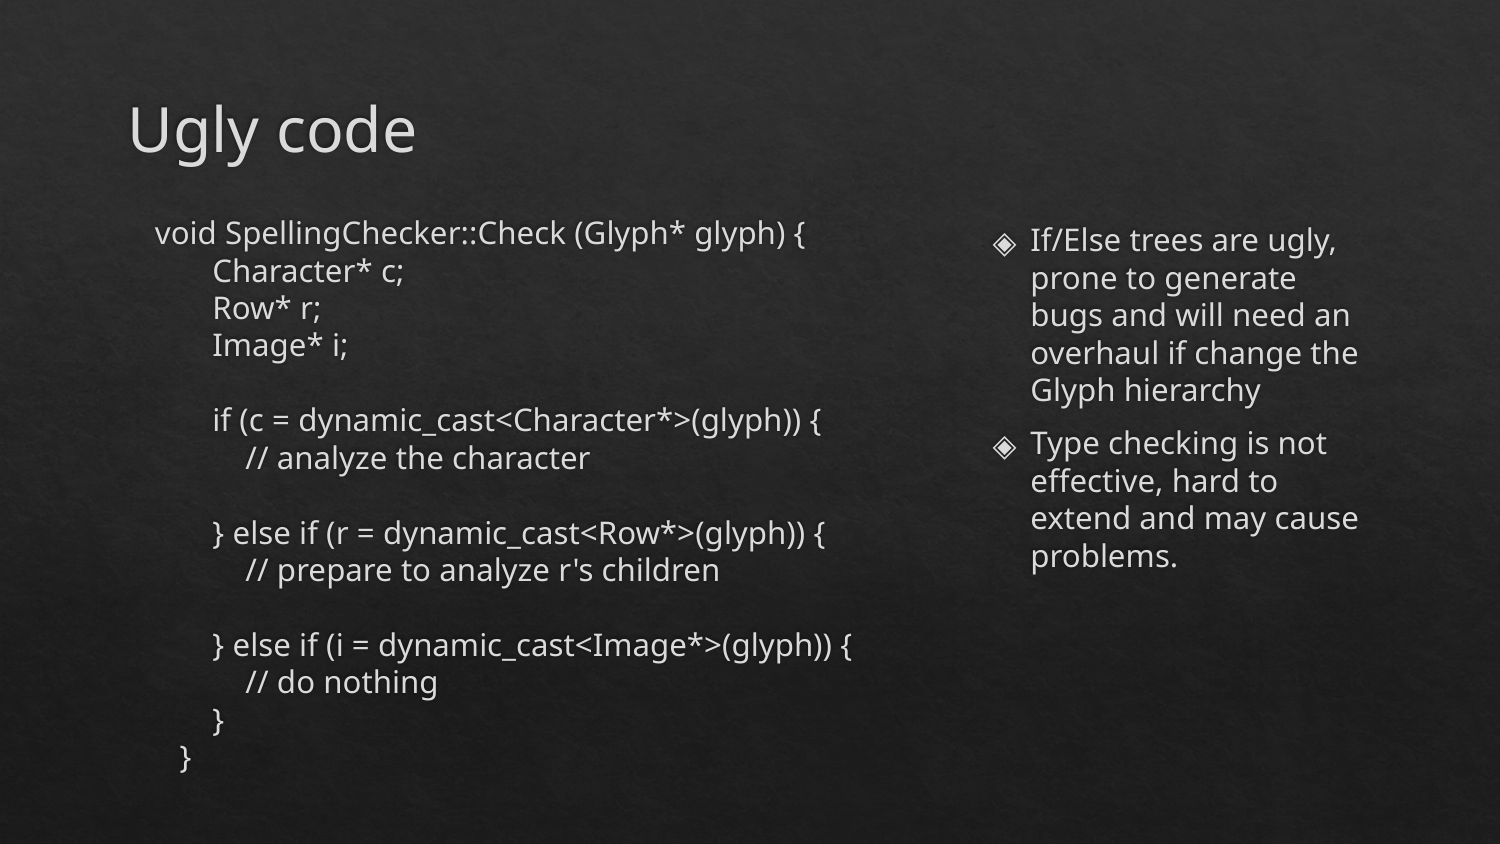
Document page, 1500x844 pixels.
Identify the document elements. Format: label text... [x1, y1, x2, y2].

title Ugly code [112, 75, 1387, 195]
picture [0, 0, 1500, 844]
list If/Else trees are ugly, prone to generate bugs and will need an overhaul if change the Glyph hierarchy Type checking is not effective, hard to extend and may cause problems. [973, 213, 1387, 713]
list void SpellingChecker::Check (Glyph* glyph) { Character* c; Row* r; Image* i; if (c = dynamic_cast<Character*>(glyph)) { // analyze the character } else if (r = dynamic_cast<Row*>(glyph)) { // prepare to analyze r's children } else if (i = dynamic_cast<Image*>(glyph)) { // do nothing } } [112, 198, 918, 698]
